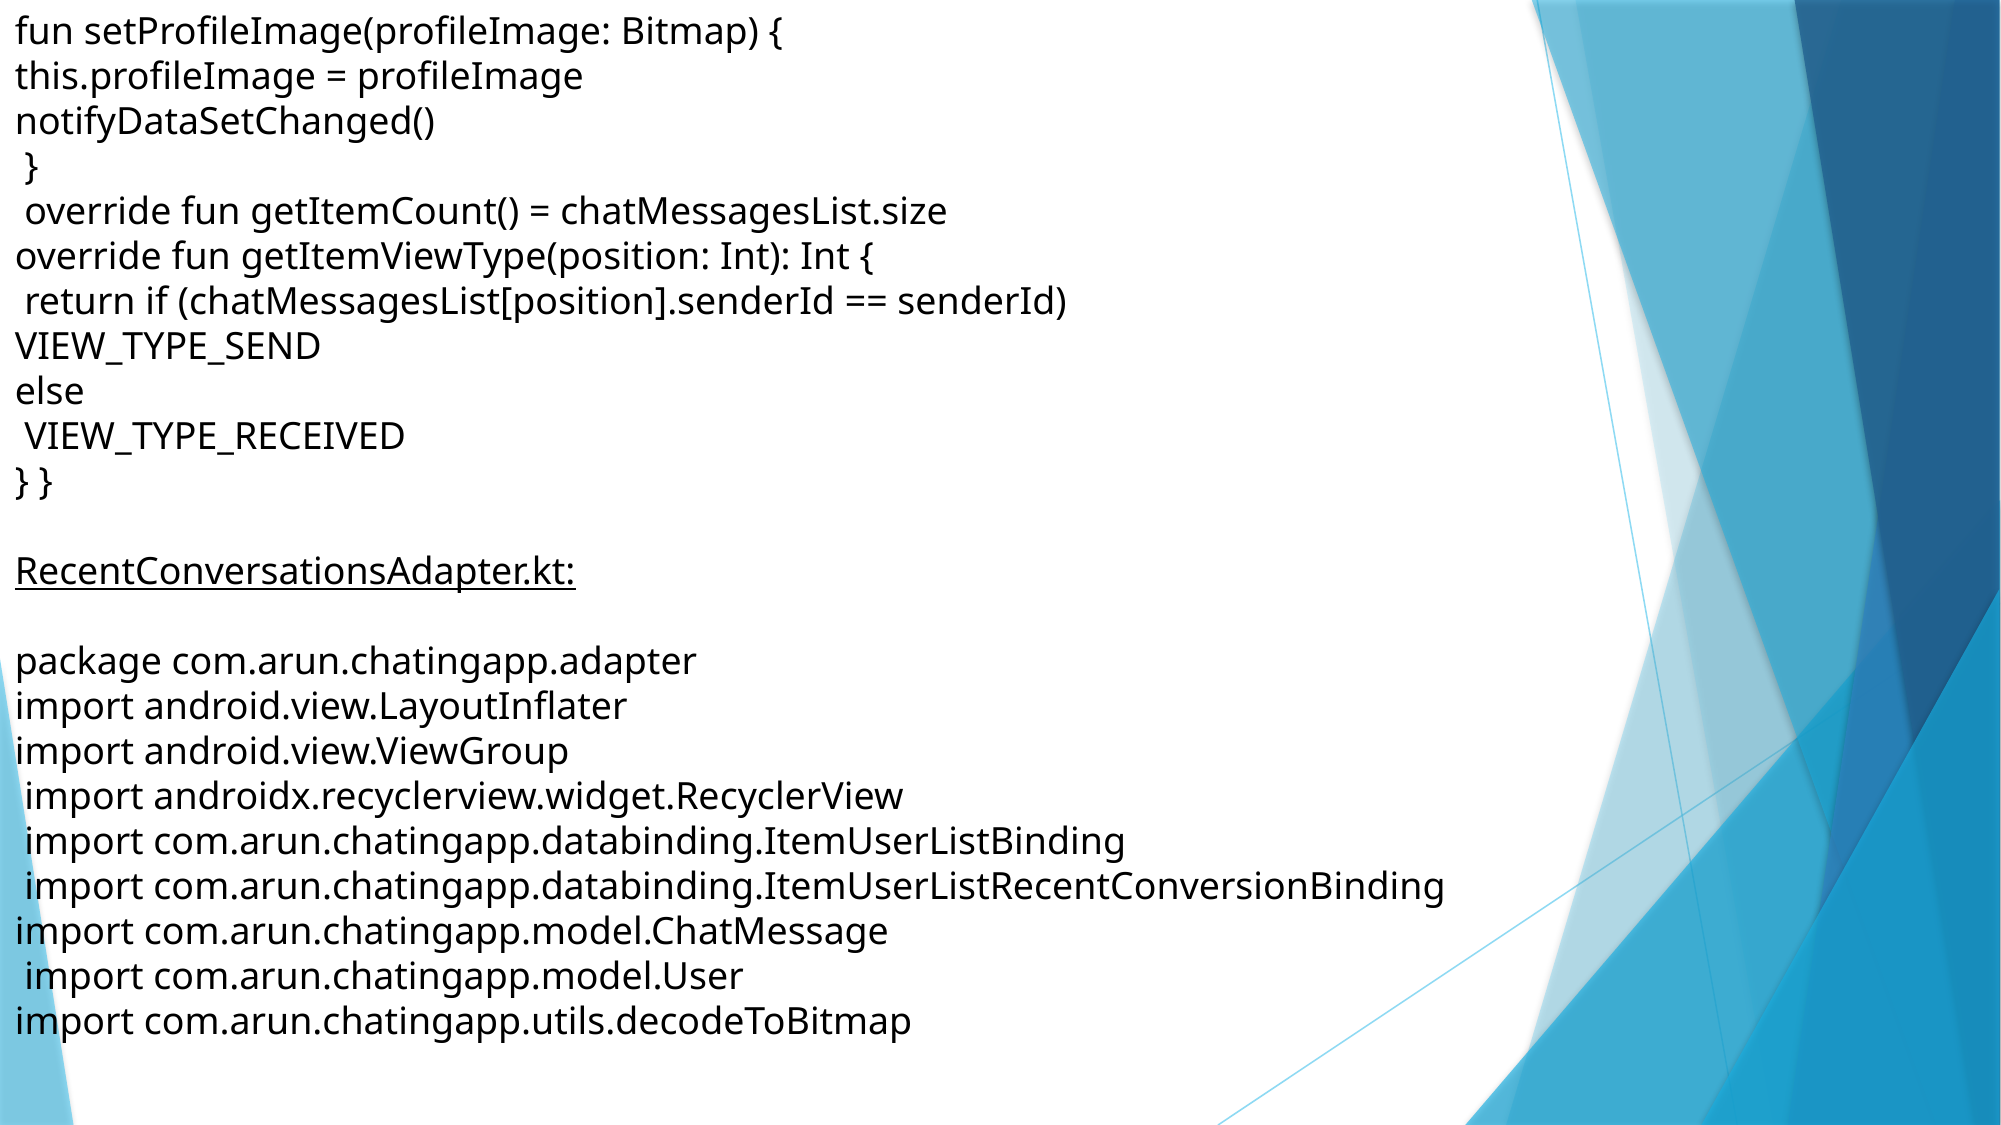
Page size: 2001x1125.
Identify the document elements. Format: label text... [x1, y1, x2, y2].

text_box fun setProfileImage(profileImage: Bitmap) { this.profileImage = profileImage notifyDataSetChanged() } override fun getItemCount() = chatMessagesList.size override fun getItemViewType(position: Int): Int { return if (chatMessagesList[position].senderId == senderId) VIEW_TYPE_SEND else VIEW_TYPE_RECEIVED } } RecentConversationsAdapter.kt: package com.arun.chatingapp.adapter import android.view.LayoutInflater import android.view.ViewGroup import androidx.recyclerview.widget.RecyclerView import com.arun.chatingapp.databinding.ItemUserListBinding import com.arun.chatingapp.databinding.ItemUserListRecentConversionBinding import com.arun.chatingapp.model.ChatMessage import com.arun.chatingapp.model.User import com.arun.chatingapp.utils.decodeToBitmap [0, 0, 1500, 1050]
